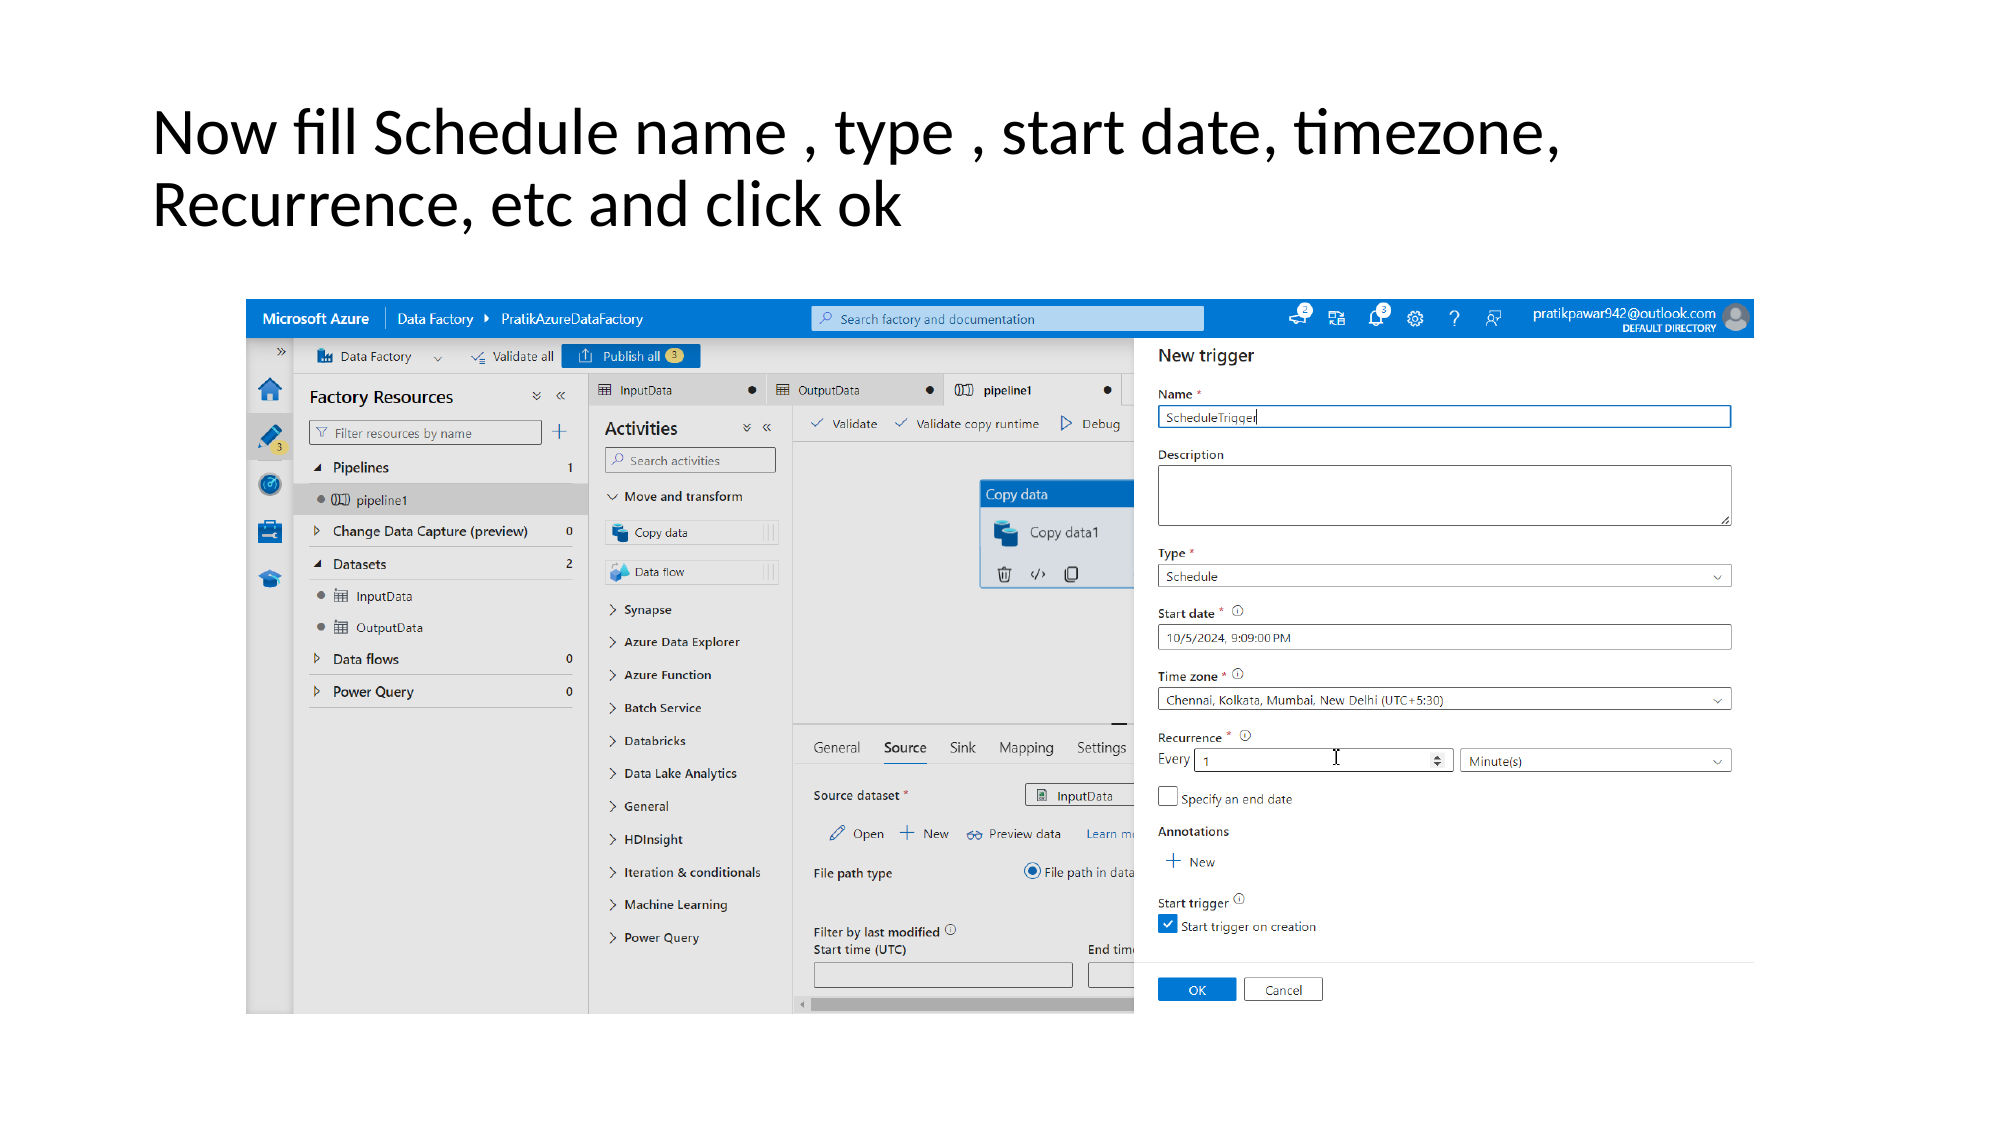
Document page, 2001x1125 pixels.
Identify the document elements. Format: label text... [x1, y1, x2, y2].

title Now fill Schedule name , type , start date, timezone, Recurrence, etc and click ok [137, 59, 1863, 278]
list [246, 299, 1754, 1014]
